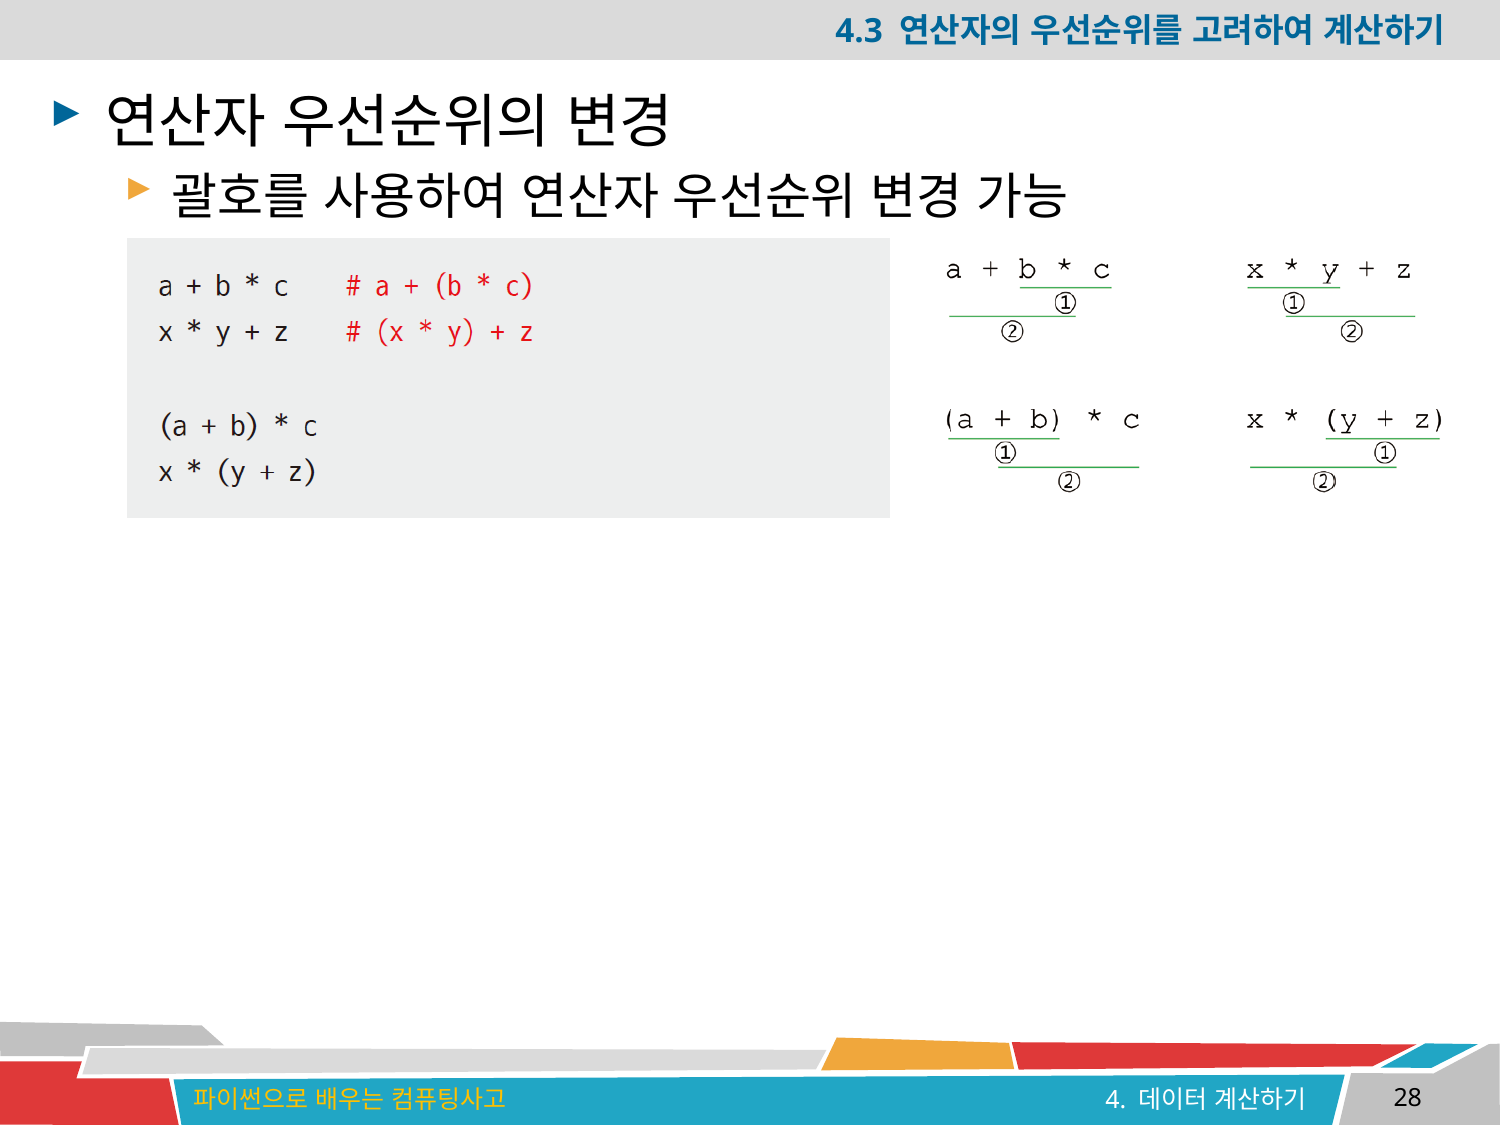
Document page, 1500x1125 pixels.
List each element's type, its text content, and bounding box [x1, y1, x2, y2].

list 연산자 우선순위의 변경 괄호를 사용하여 연산자 우선순위 변경 가능 [34, 76, 1461, 908]
picture [125, 236, 1462, 520]
title 4.3 연산자의 우선순위를 고려하여 계산하기 [75, 6, 1461, 52]
slide_number 28 [1361, 1080, 1437, 1118]
